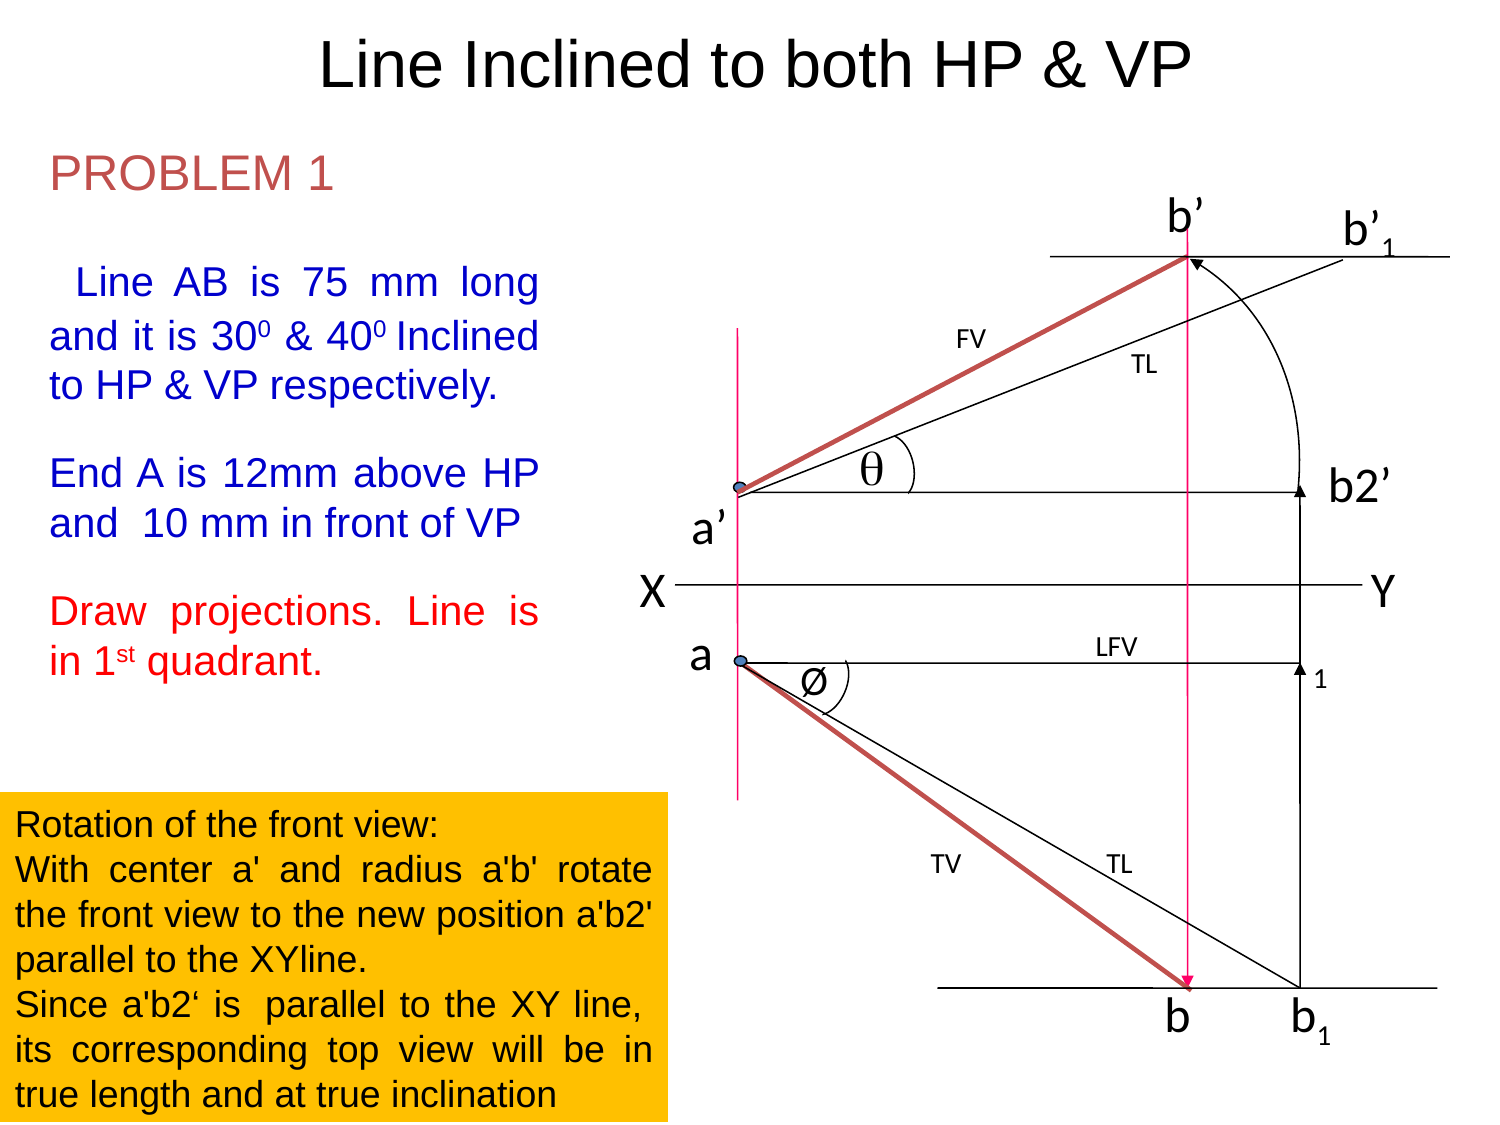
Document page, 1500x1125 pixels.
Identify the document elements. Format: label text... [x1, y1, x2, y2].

text_box a [674, 612, 728, 688]
text_box PROBLEM 1 Line AB is 75 mm long and it is 300 & 400 Inclined to HP & VP respectively. End A is 12mm above HP and 10 mm in front of VP Draw projections. Line is in 1st quadrant. [34, 133, 555, 691]
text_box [1297, 651, 1344, 713]
text_box Line Inclined to both HP & VP [38, 12, 1476, 108]
text_box b2’ [1313, 444, 1407, 520]
text_box b1 [1275, 975, 1347, 1059]
text_box  [843, 427, 859, 503]
text_box TL [1116, 337, 1173, 388]
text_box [793, 639, 845, 735]
text_box [734, 655, 747, 667]
text_box [733, 482, 746, 492]
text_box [863, 425, 915, 521]
text_box X [624, 549, 713, 625]
text_box TL [1091, 837, 1148, 888]
text_box b’1 [1327, 187, 1411, 271]
text_box Rotation of the front view: With center a' and radius a'b' rotate the front view to the new position a'b2' parallel to the XYline. Since a'b2‘ is parallel to the XY line, its corresponding top view will be in true length and at true inclination [0, 792, 668, 1122]
text_box [1293, 484, 1307, 650]
text_box FV [941, 312, 1001, 363]
text_box [1098, 258, 1300, 491]
text_box TV [915, 837, 977, 888]
text_box b [1149, 989, 1206, 1051]
text_box b’ [1151, 175, 1221, 251]
text_box LFV [1080, 619, 1153, 670]
text_box Y [1356, 549, 1411, 625]
text_box a’ [676, 486, 743, 562]
text_box b [1149, 975, 1206, 988]
